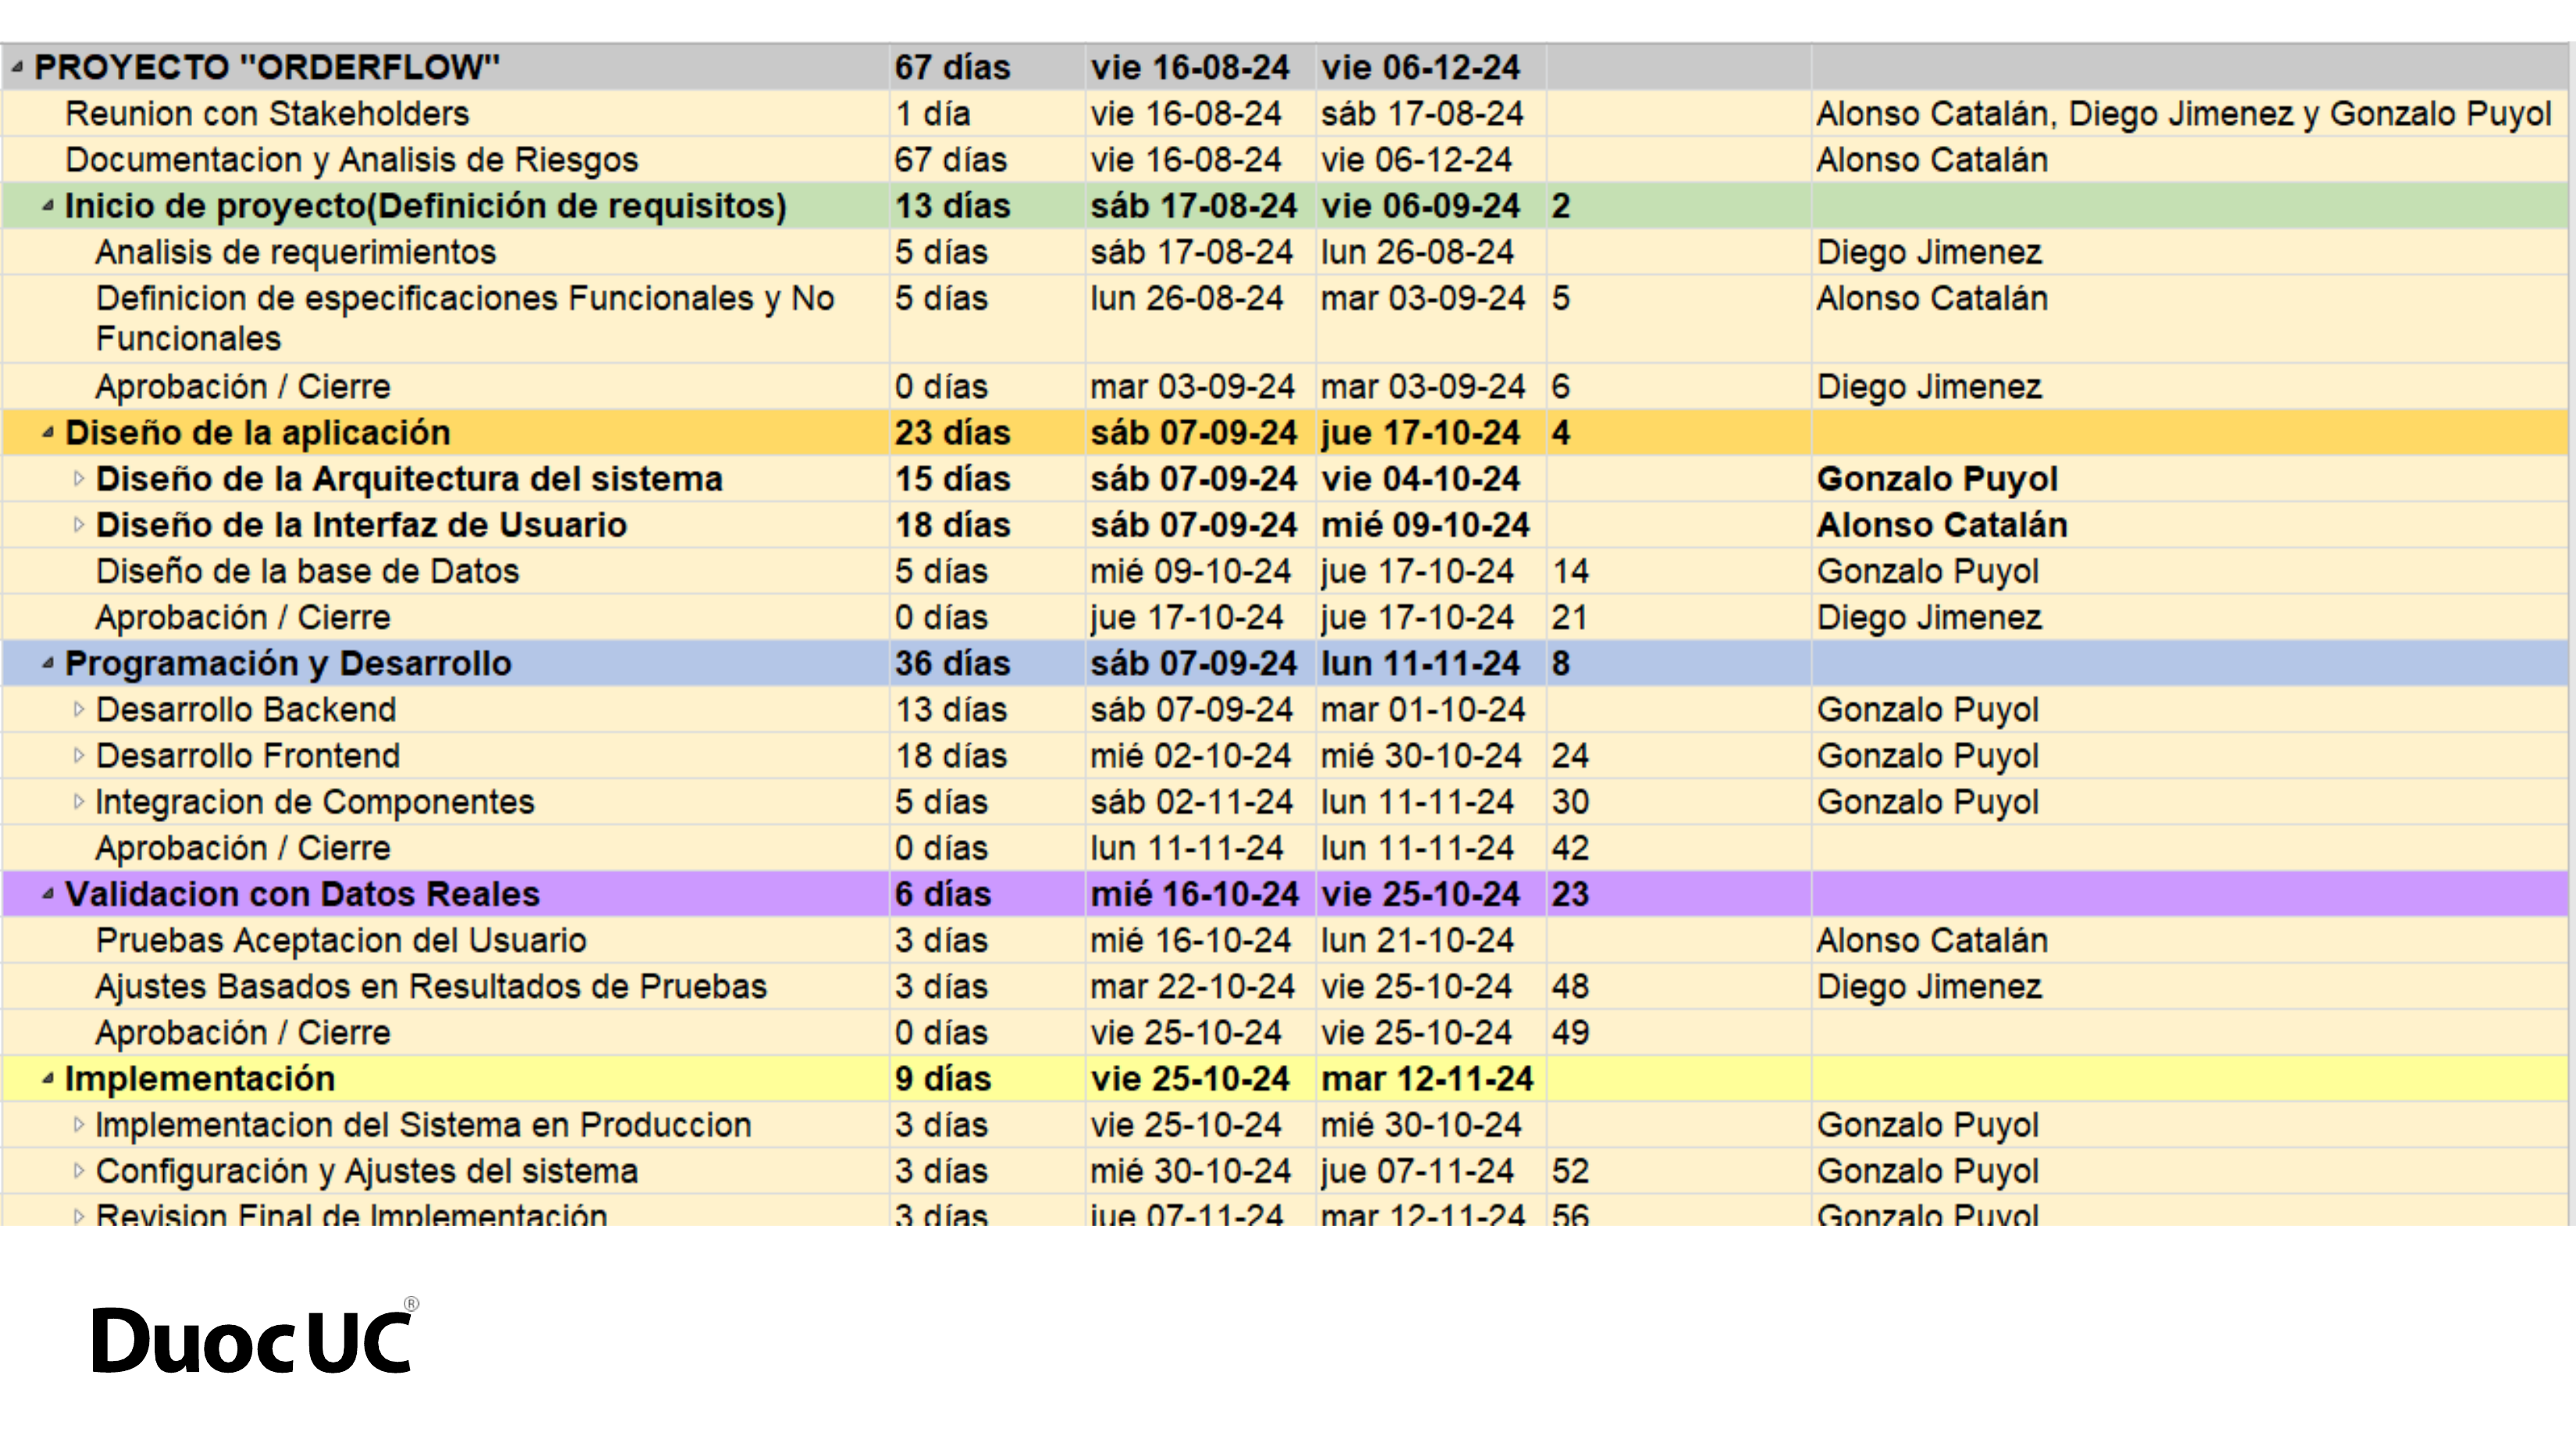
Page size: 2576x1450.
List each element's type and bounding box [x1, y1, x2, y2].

picture [404, 1296, 419, 1312]
picture [0, 41, 2576, 1226]
